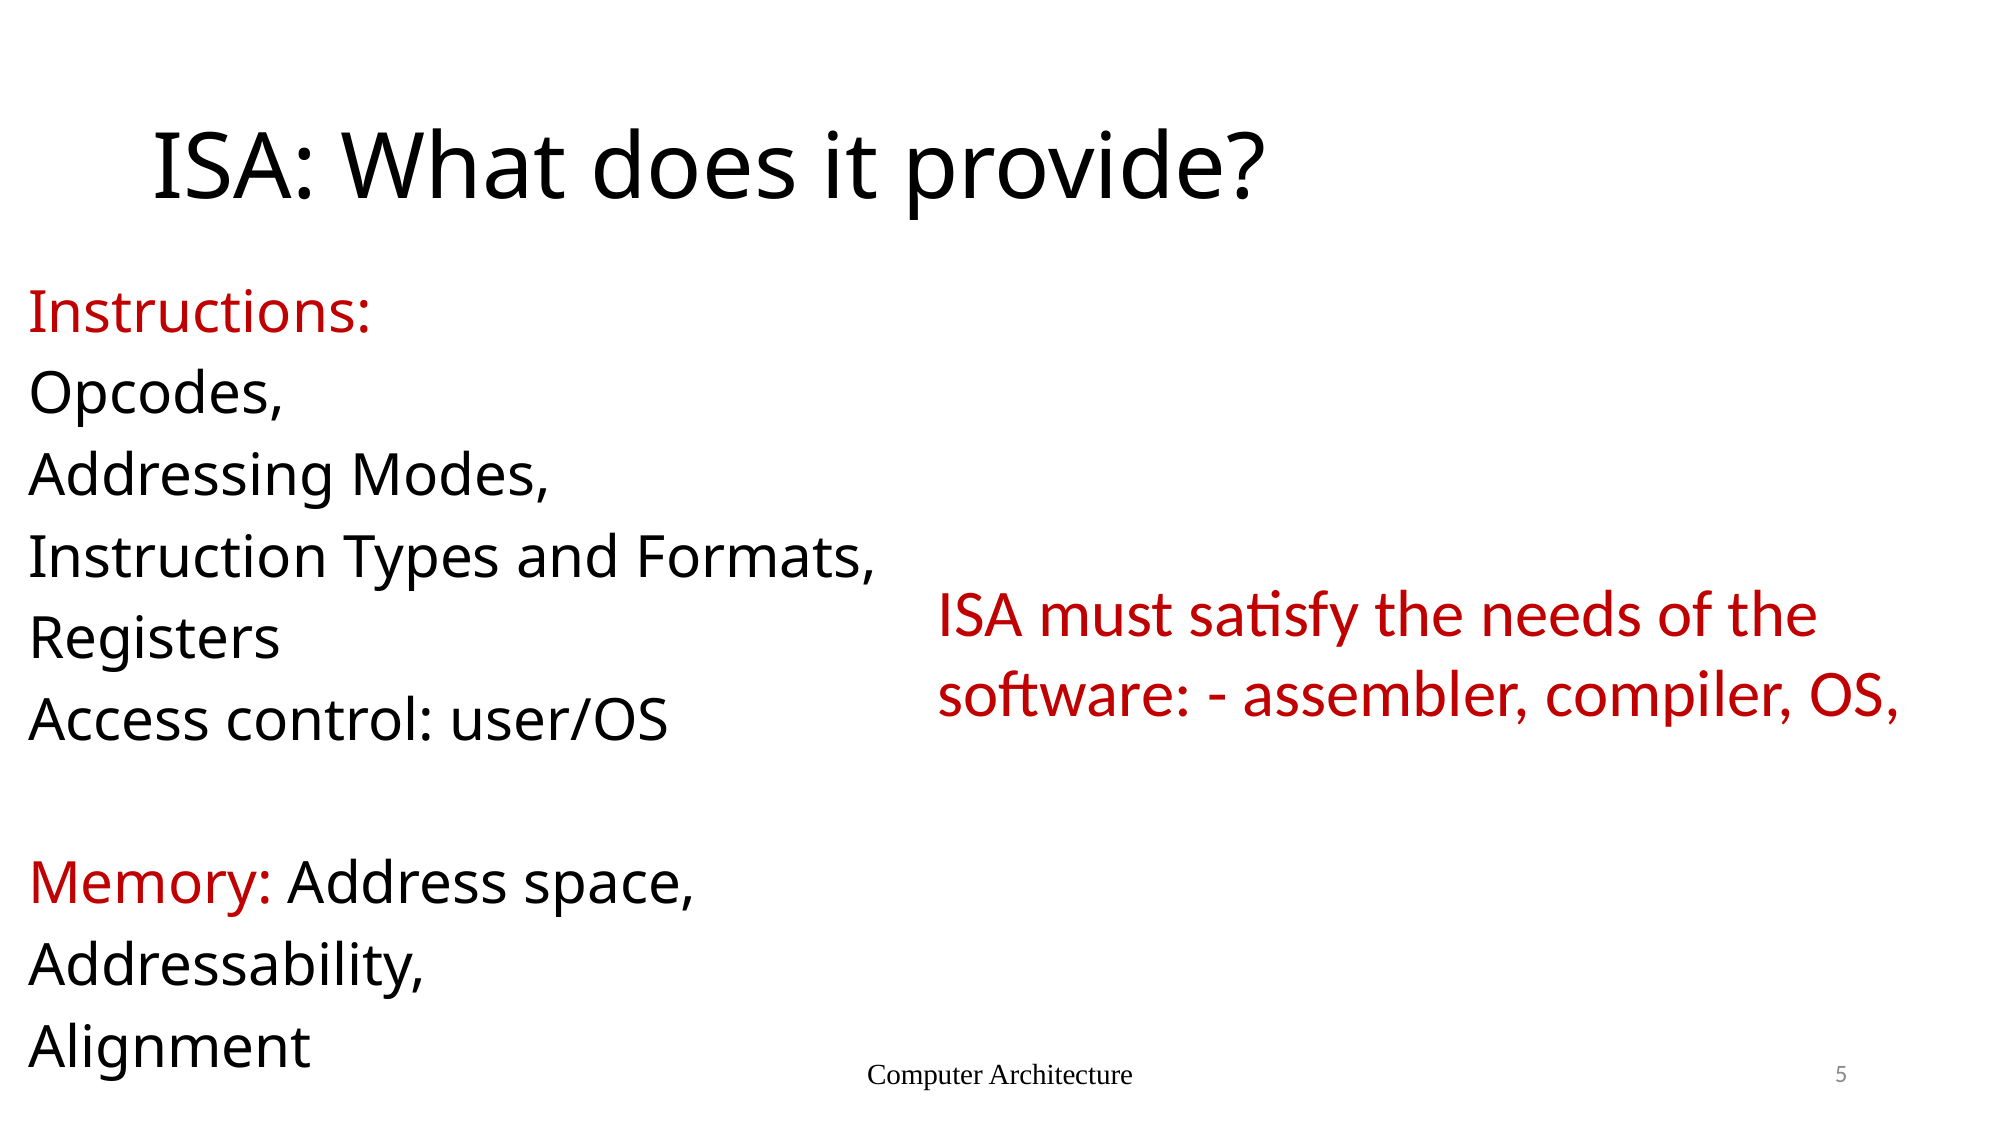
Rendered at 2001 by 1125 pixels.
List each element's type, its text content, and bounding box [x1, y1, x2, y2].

title ISA: What does it provide? [137, 59, 1863, 186]
text_box ISA must satisfy the needs of the software: - assembler, compiler, OS, [923, 562, 1934, 738]
text_box Instructions: Opcodes, Addressing Modes, Instruction Types and Formats, Registers Access control: user/OS Memory: Address space, Addressability, Alignment [13, 186, 2000, 1103]
